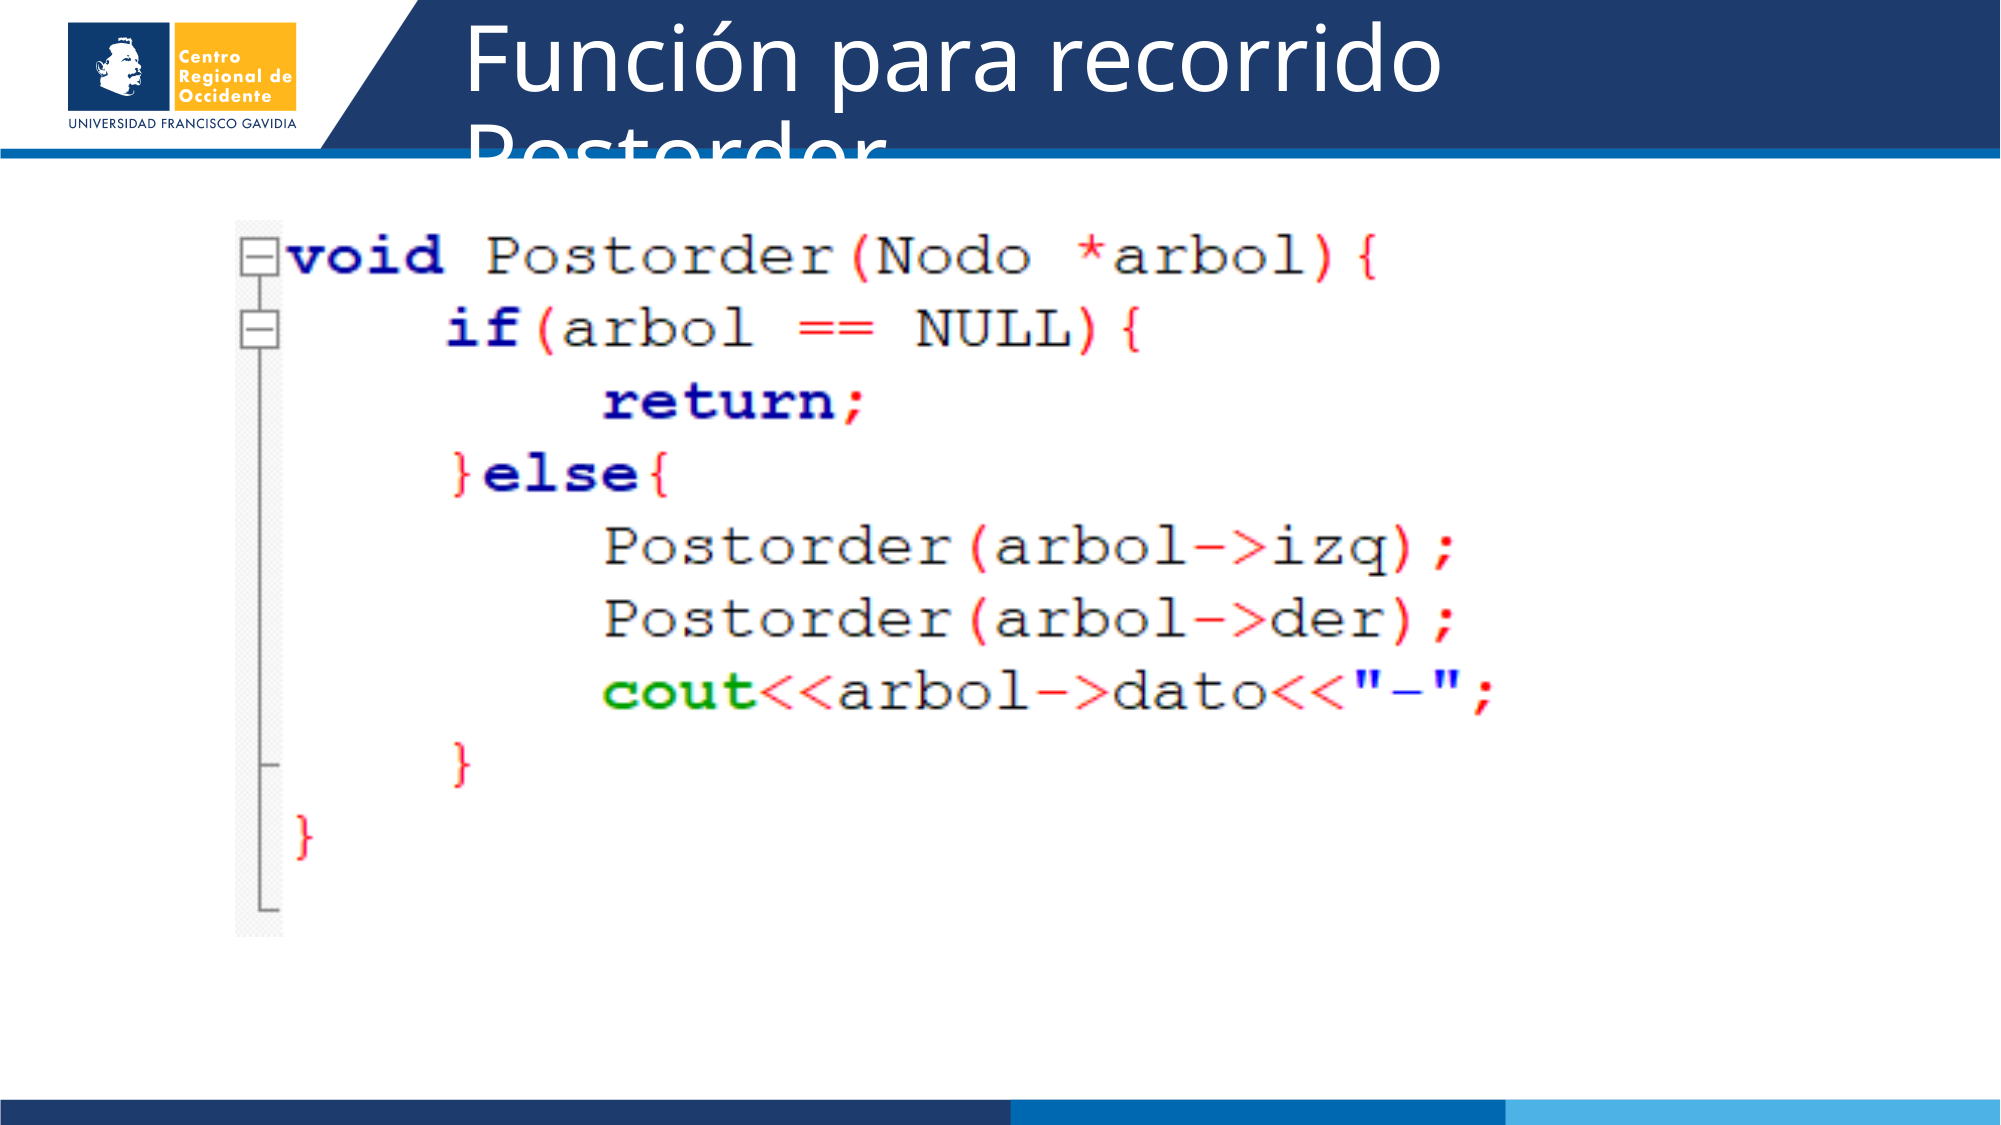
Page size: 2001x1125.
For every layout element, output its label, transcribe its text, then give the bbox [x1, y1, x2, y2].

picture [0, 0, 2001, 1125]
title Función para recorrido Postorder [447, 3, 1814, 221]
